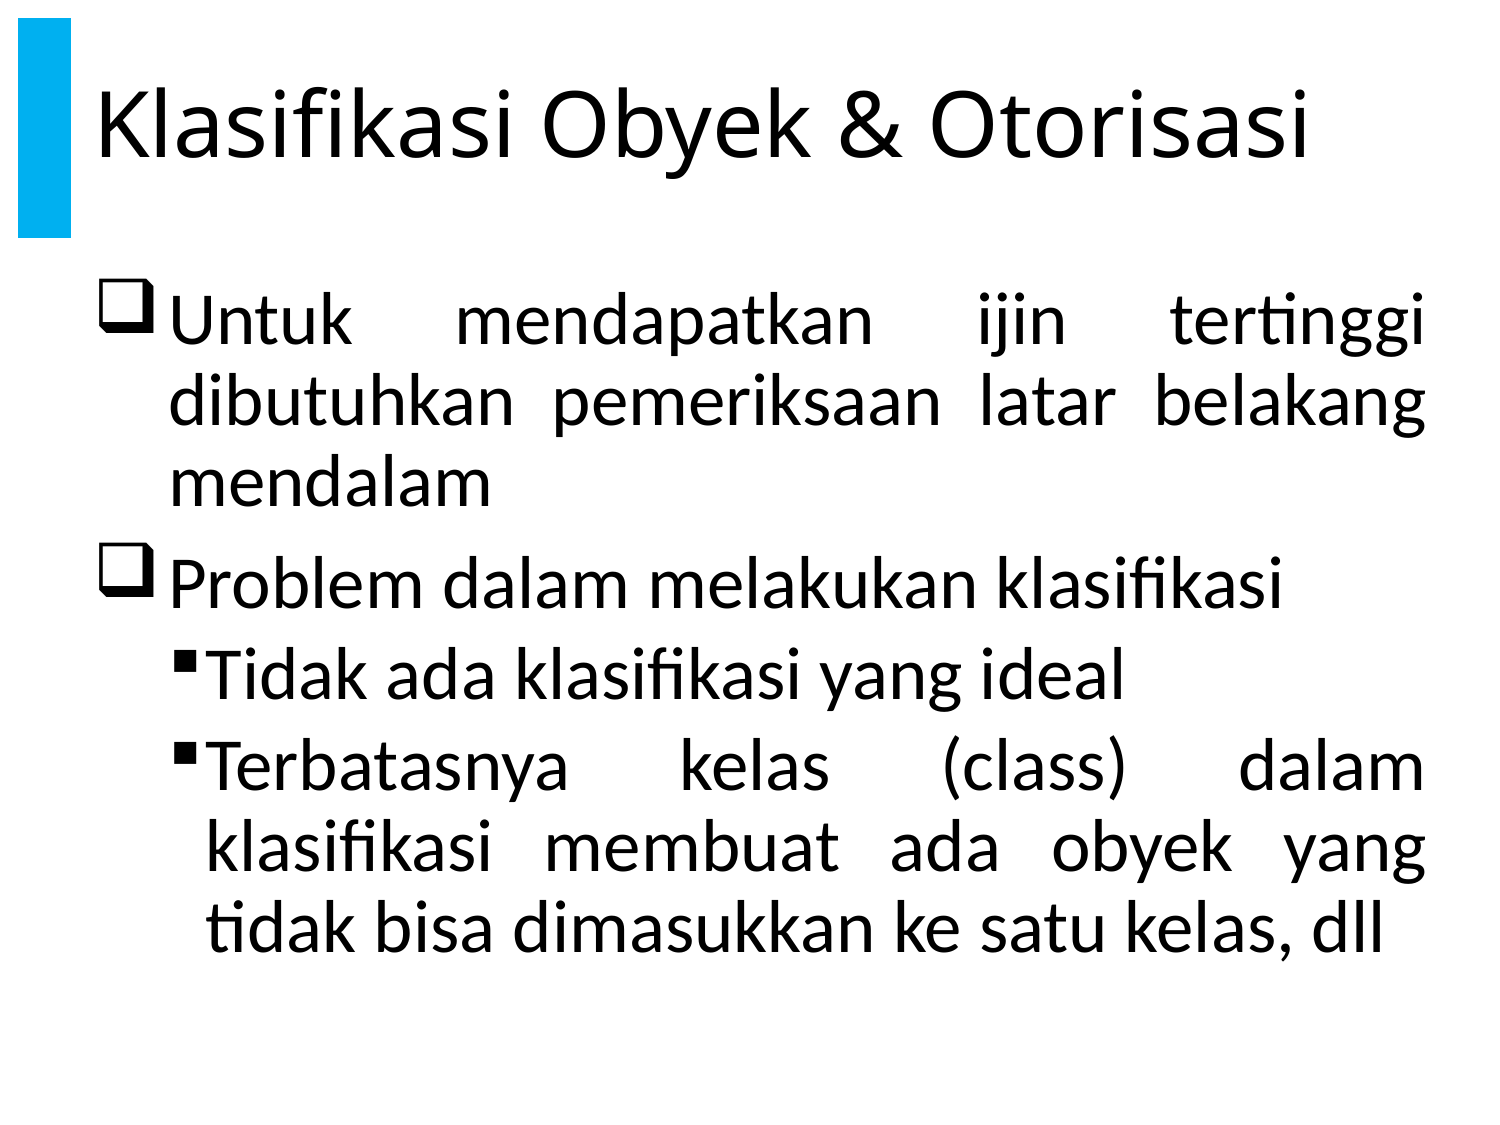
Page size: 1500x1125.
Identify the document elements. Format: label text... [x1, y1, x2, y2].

title Klasifikasi Obyek & Otorisasi [78, 19, 1443, 237]
list Untuk mendapatkan ijin tertinggi dibutuhkan pemeriksaan latar belakang mendalam Problem dalam melakukan klasifikasi Tidak ada klasifikasi yang ideal Terbatasnya kelas (class) dalam klasifikasi membuat ada obyek yang tidak bisa dimasukkan ke satu kelas, dll [78, 272, 1443, 1070]
